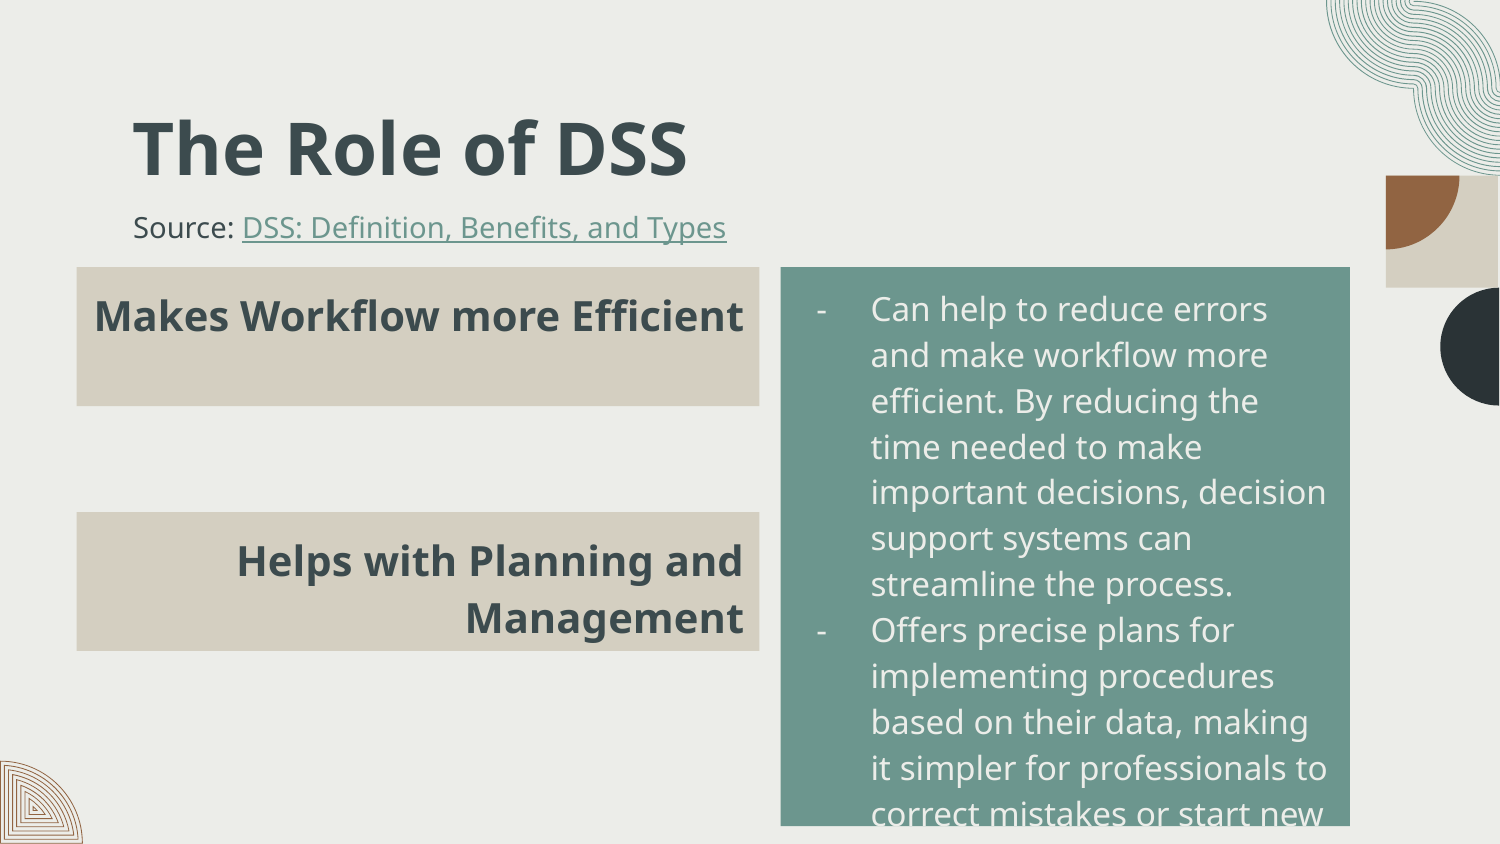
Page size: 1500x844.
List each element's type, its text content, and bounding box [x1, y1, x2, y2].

text_box Source: DSS: Definition, Benefits, and Types [118, 188, 1382, 255]
text_box Can help to reduce errors and make workflow more efficient. By reducing the time needed to make important decisions, decision support systems can streamline the process. Offers precise plans for implementing procedures based on their data, making it simpler for professionals to correct mistakes or start new processes. [780, 267, 1350, 827]
title The Role of DSS [116, 87, 1383, 189]
text_box Helps with Planning and Management [76, 512, 760, 651]
text_box Makes Workflow more Efficient [76, 267, 760, 407]
